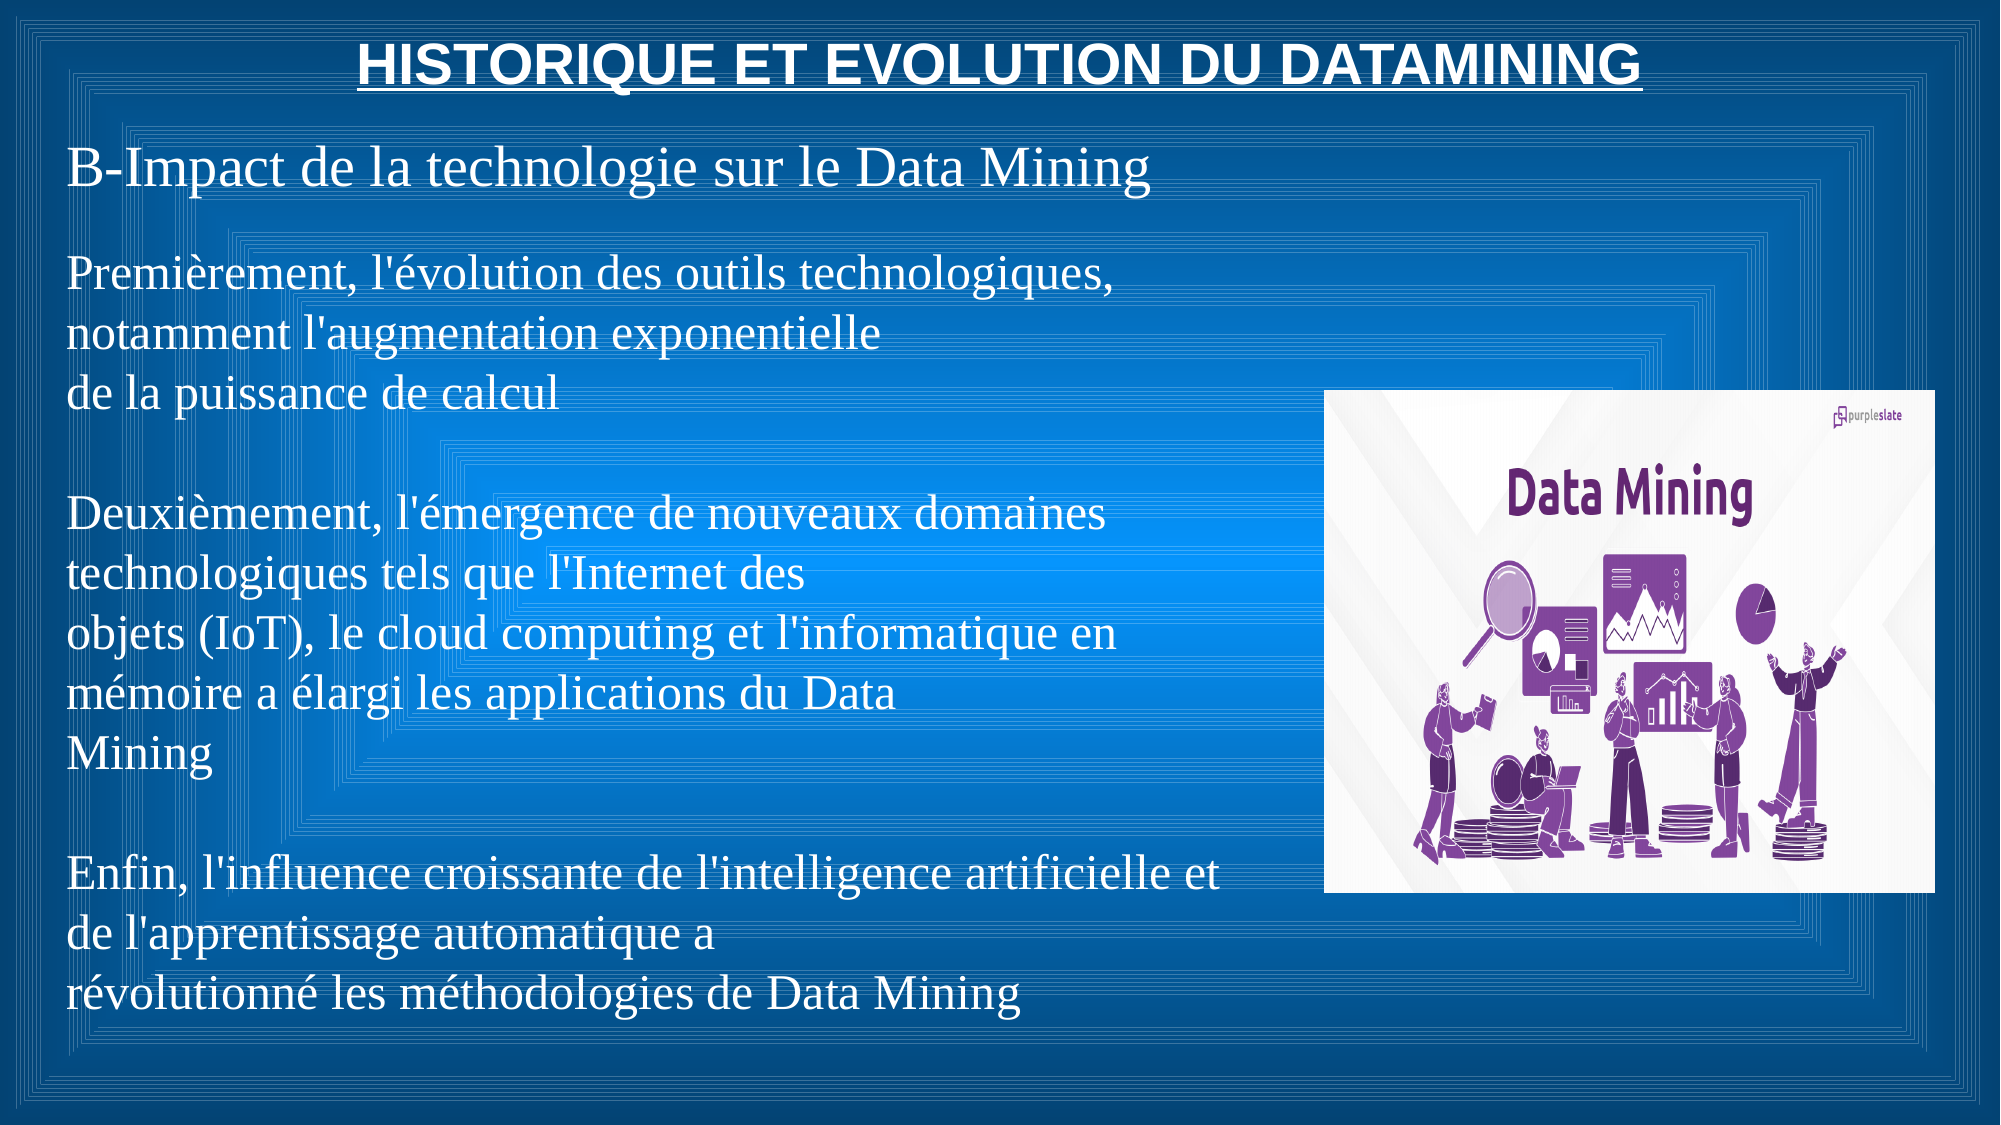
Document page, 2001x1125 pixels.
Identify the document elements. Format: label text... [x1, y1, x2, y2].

text_box HISTORIQUE ET EVOLUTION DU DATAMINING [276, 19, 1724, 104]
picture [1324, 390, 1935, 893]
text_box B-Impact de la technologie sur le Data Mining [51, 120, 1457, 206]
text_box Premièrement, l'évolution des outils technologiques, notamment l'augmentation exponentielle de la puissance de calcul Deuxièmement, l'émergence de nouveaux domaines technologiques tels que l'Internet des objets (IoT), le cloud computing et l'informatique en mémoire a élargi les applications du Data Mining Enfin, l'influence croissante de l'intelligence artificielle et de l'apprentissage automatique a révolutionné les méthodologies de Data Mining [51, 231, 1262, 1040]
